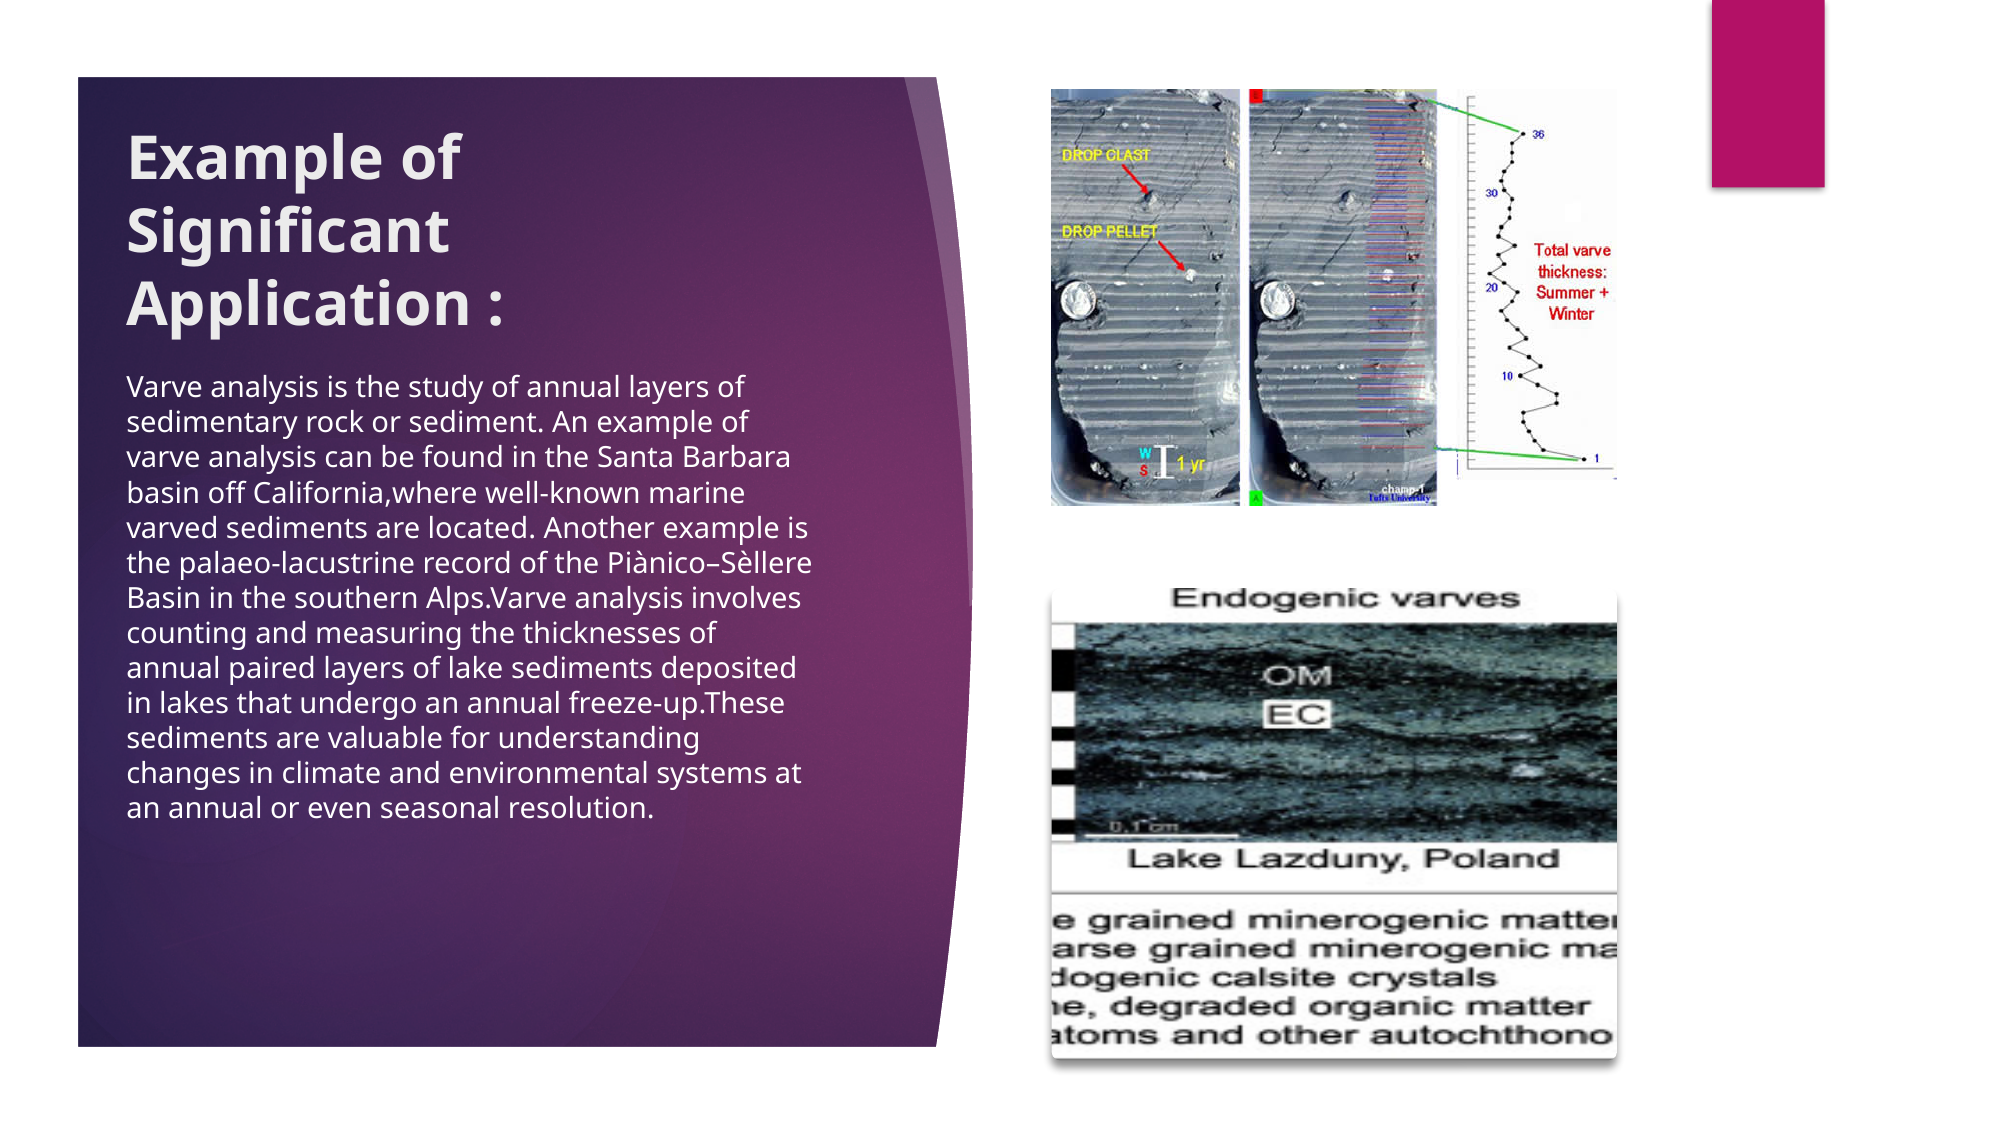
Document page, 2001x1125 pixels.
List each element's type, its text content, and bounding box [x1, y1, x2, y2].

list Varve analysis is the study of annual layers of sedimentary rock or sediment. An example of varve analysis can be found in the Santa Barbara basin off California,where well-known marine varved sediments are located. Another example is the palaeo-lacustrine record of the Piànico–Sèllere Basin in the southern Alps.Varve analysis involves counting and measuring the thicknesses of annual paired layers of lake sediments deposited in lakes that undergo an annual freeze-up.These sediments are valuable for understanding changes in climate and environmental systems at an annual or even seasonal resolution. [111, 361, 829, 1014]
picture [1051, 587, 1618, 1061]
title Example of Significant Application : [111, 111, 746, 346]
picture [1051, 88, 1618, 507]
